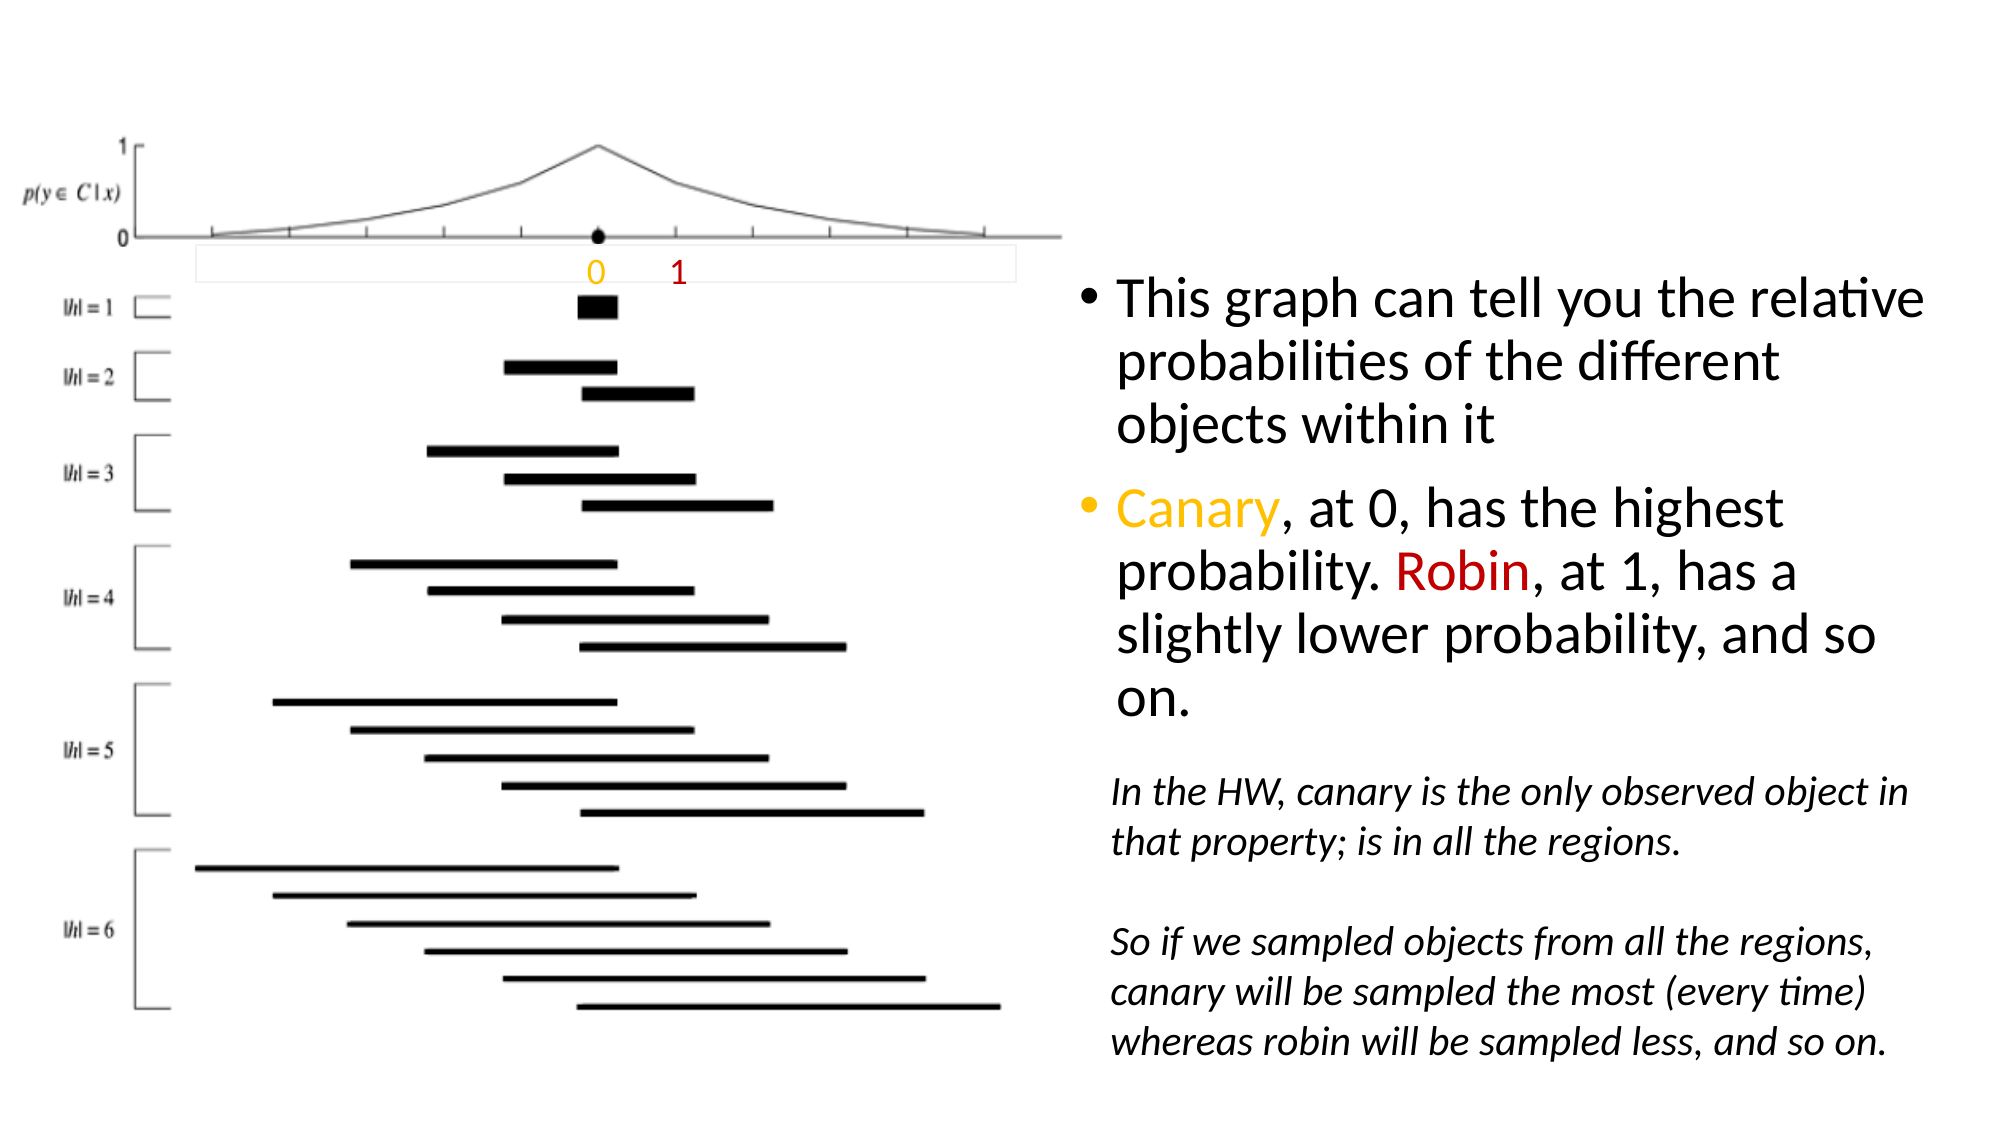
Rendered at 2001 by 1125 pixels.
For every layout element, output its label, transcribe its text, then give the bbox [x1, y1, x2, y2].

list This graph can tell you the relative probabilities of the different objects within it Canary, at 0, has the highest probability. Robin, at 1, has a slightly lower probability, and so on. [1075, 259, 1963, 1023]
text_box In the HW, canary is the only observed object in that property; is in all the regions. So if we sampled objects from all the regions, canary will be sampled the most (every time) whereas robin will be sampled less, and so on. [1095, 756, 1980, 1122]
picture [0, 79, 1075, 1046]
